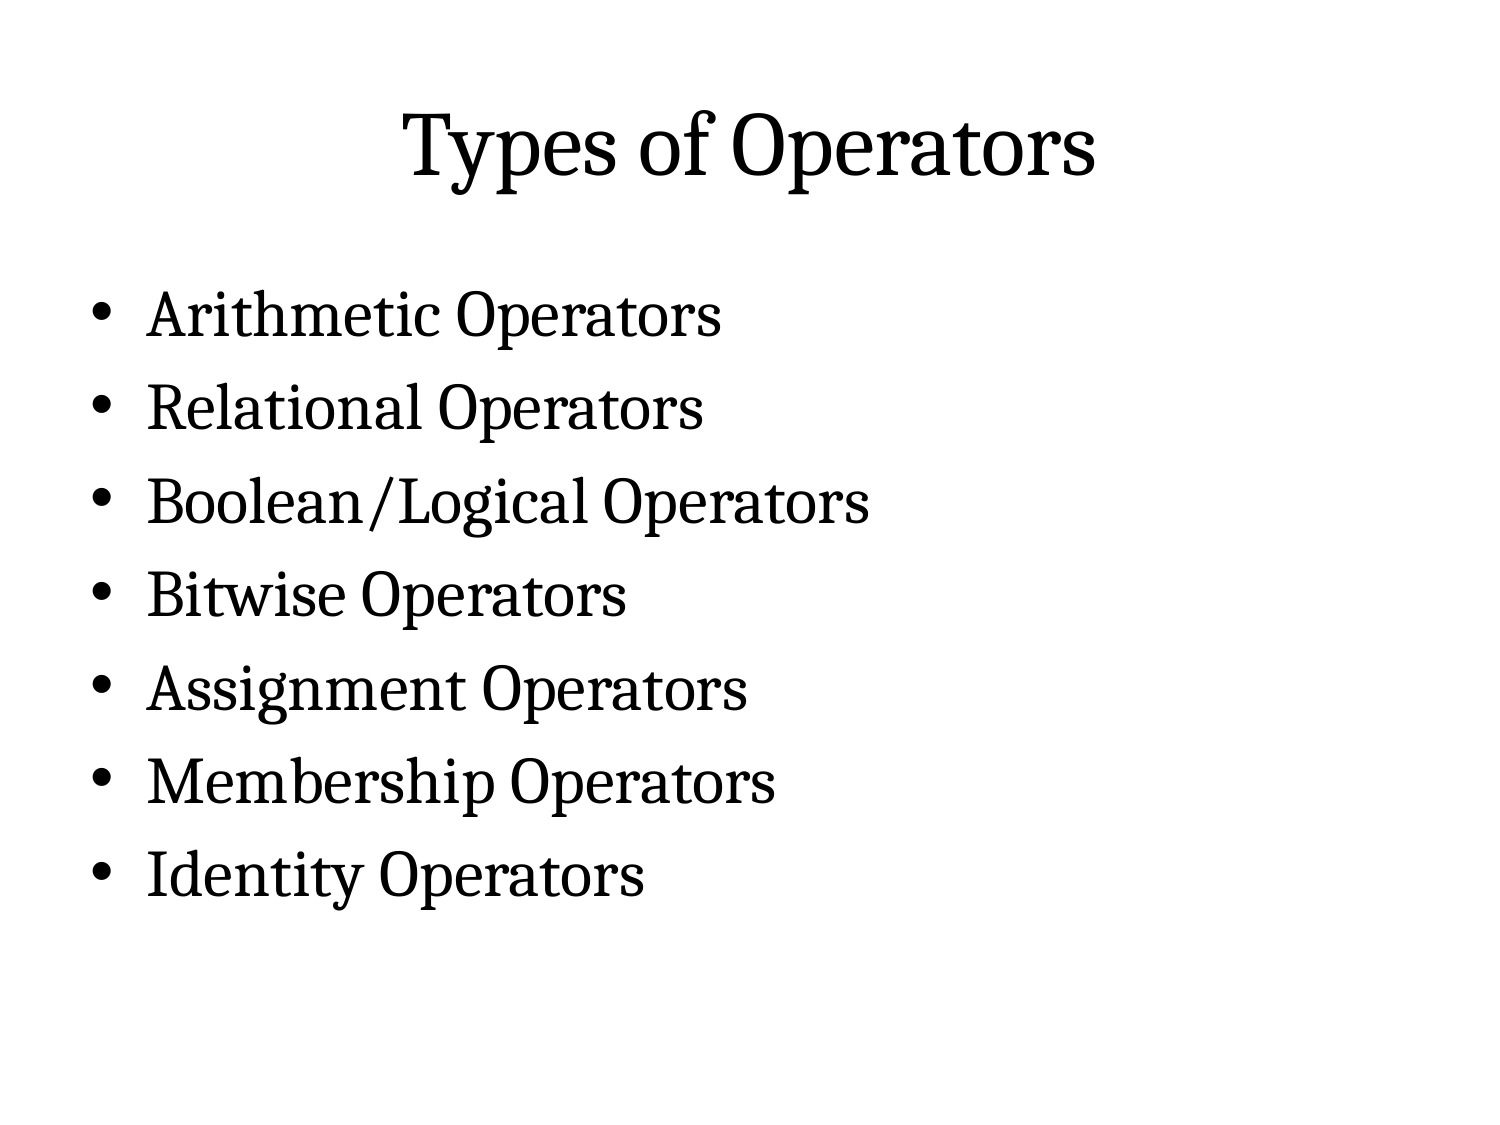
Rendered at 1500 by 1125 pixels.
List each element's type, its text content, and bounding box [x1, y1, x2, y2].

title Types of Operators [75, 45, 1425, 233]
list Arithmetic Operators Relational Operators Boolean/Logical Operators Bitwise Operators Assignment Operators Membership Operators Identity Operators [75, 262, 1425, 1005]
